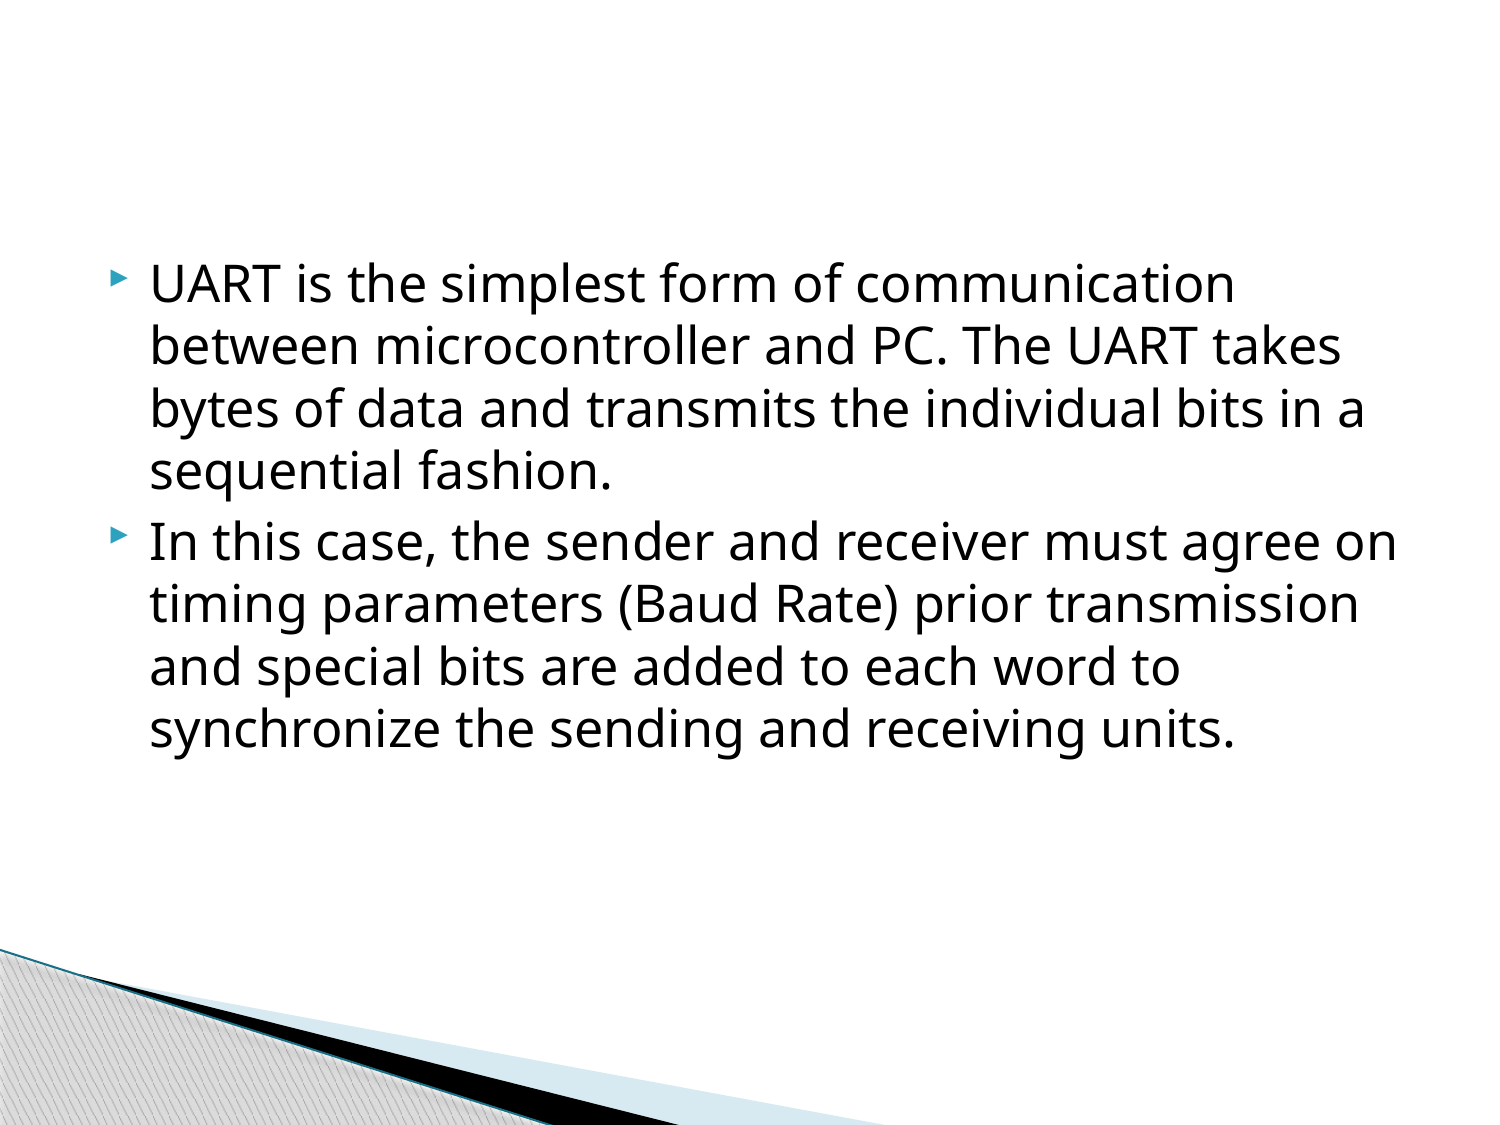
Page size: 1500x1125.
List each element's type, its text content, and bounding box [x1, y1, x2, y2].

list UART is the simplest form of communication between microcontroller and PC. The UART takes bytes of data and transmits the individual bits in a sequential fashion. In this case, the sender and receiver must agree on timing parameters (Baud Rate) prior transmission and special bits are added to each word to synchronize the sending and receiving units. [75, 243, 1425, 986]
